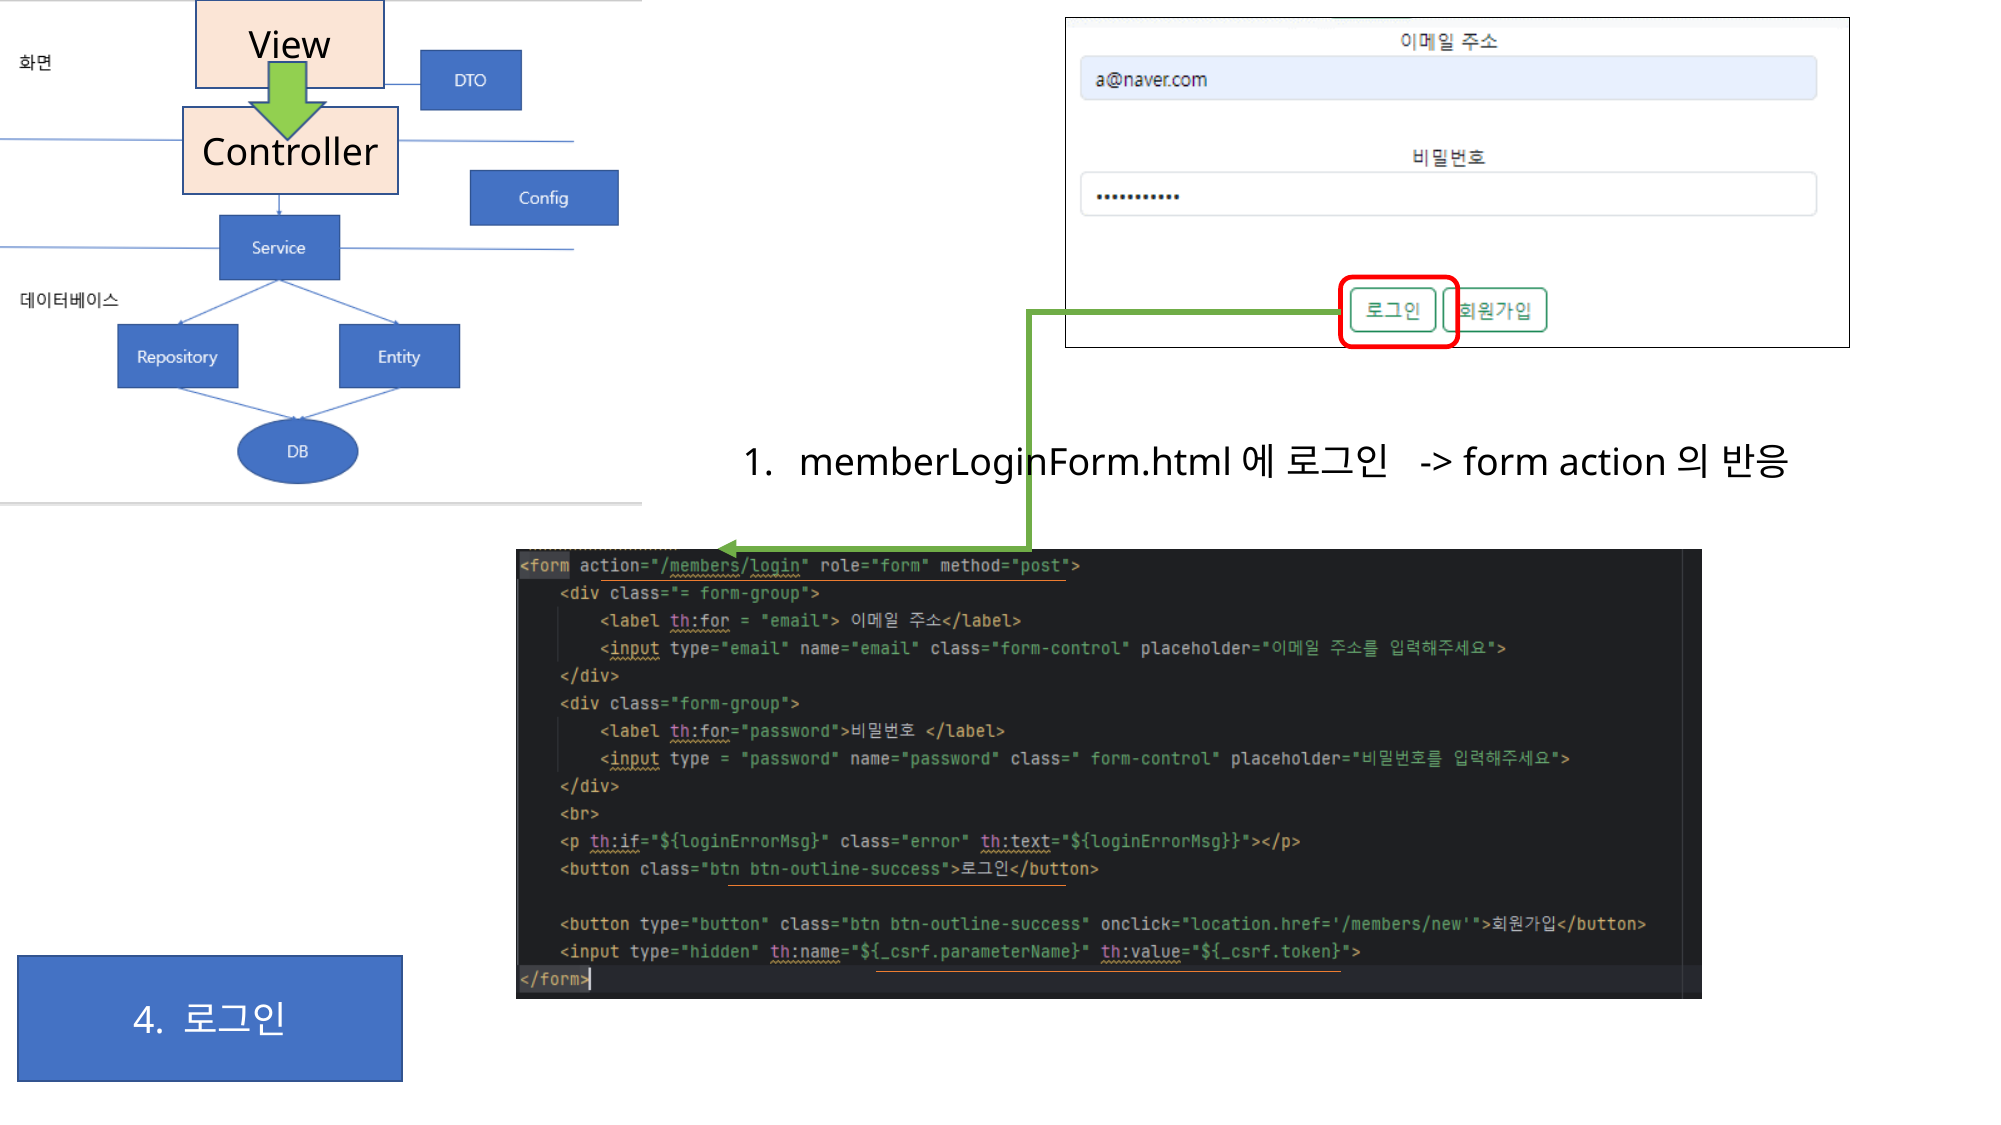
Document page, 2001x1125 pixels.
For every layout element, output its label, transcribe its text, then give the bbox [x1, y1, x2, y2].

picture [516, 549, 1702, 999]
picture [0, 0, 642, 506]
text_box memberLoginForm.html에 로그인 -> form action의 반응 [1341, 430, 1878, 491]
text_box 4. 로그인 [17, 955, 403, 1082]
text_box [717, 311, 1341, 549]
picture [1065, 17, 1850, 348]
